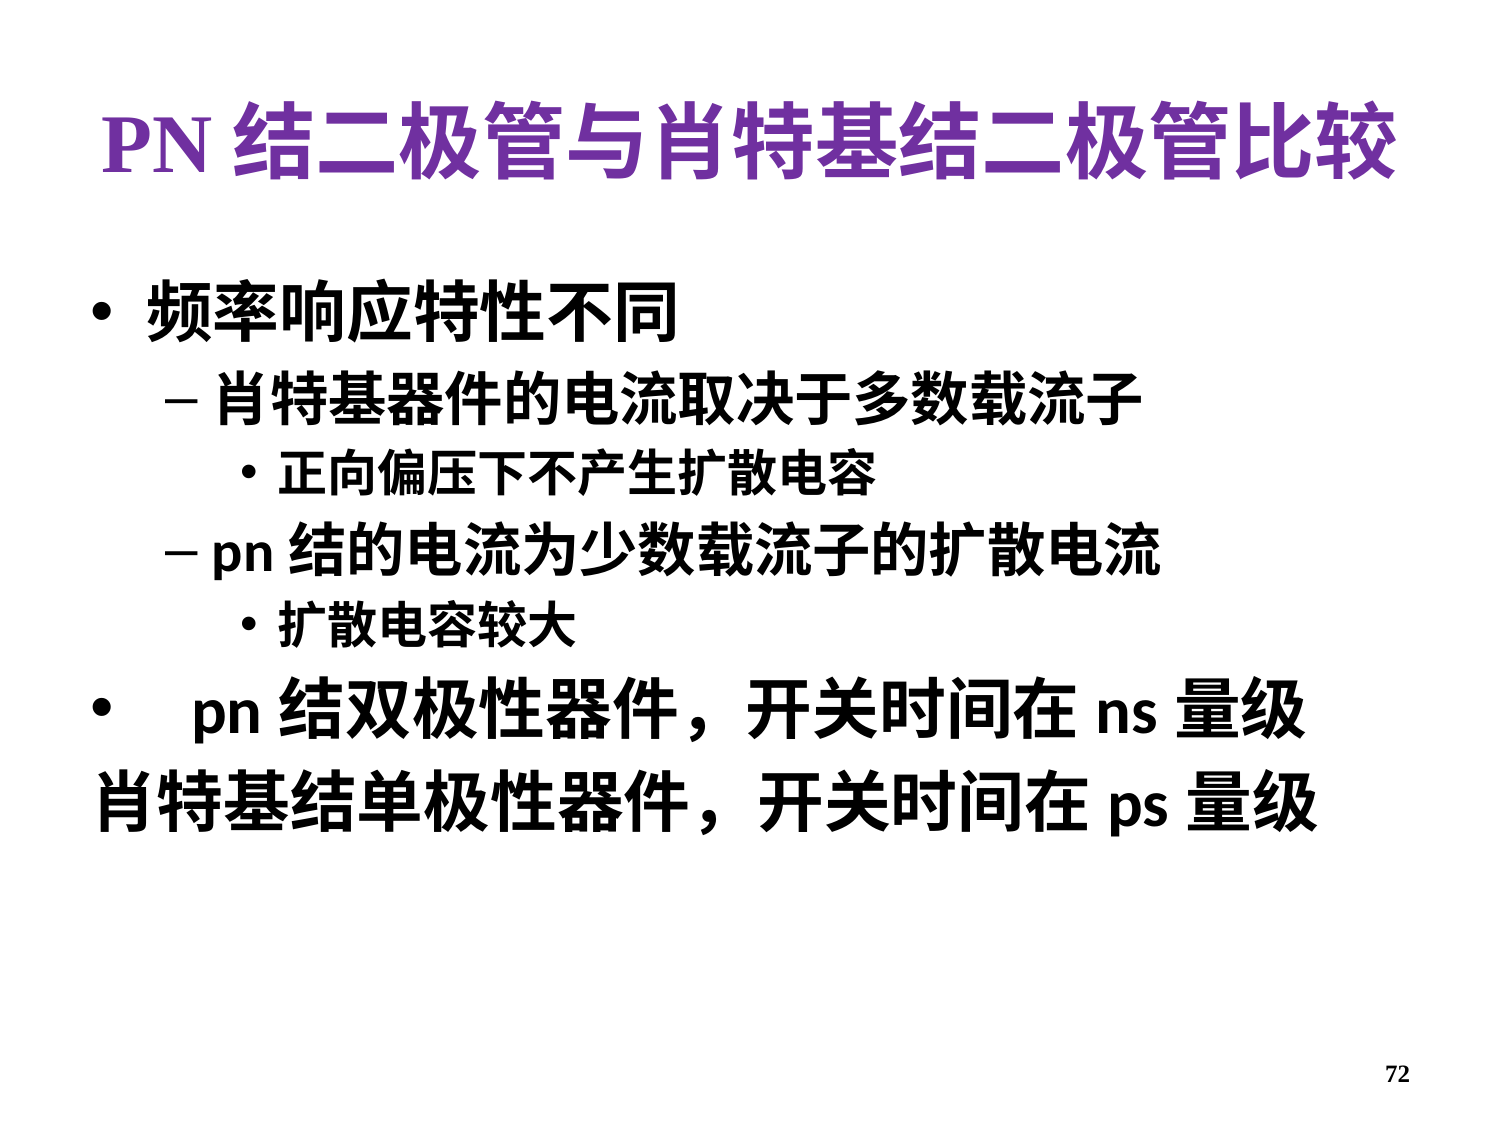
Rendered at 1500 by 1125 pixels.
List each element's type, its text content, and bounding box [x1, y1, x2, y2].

title PN结二极管与肖特基结二极管比较 [75, 45, 1425, 233]
list 频率响应特性不同 肖特基器件的电流取决于多数载流子 正向偏压下不产生扩散电容 pn结的电流为少数载流子的扩散电流 扩散电容较大 pn结双极性器件，开关时间在ns量级 肖特基结单极性器件，开关时间在ps量级 [75, 262, 1425, 1005]
slide_number 72 [1074, 1042, 1425, 1103]
